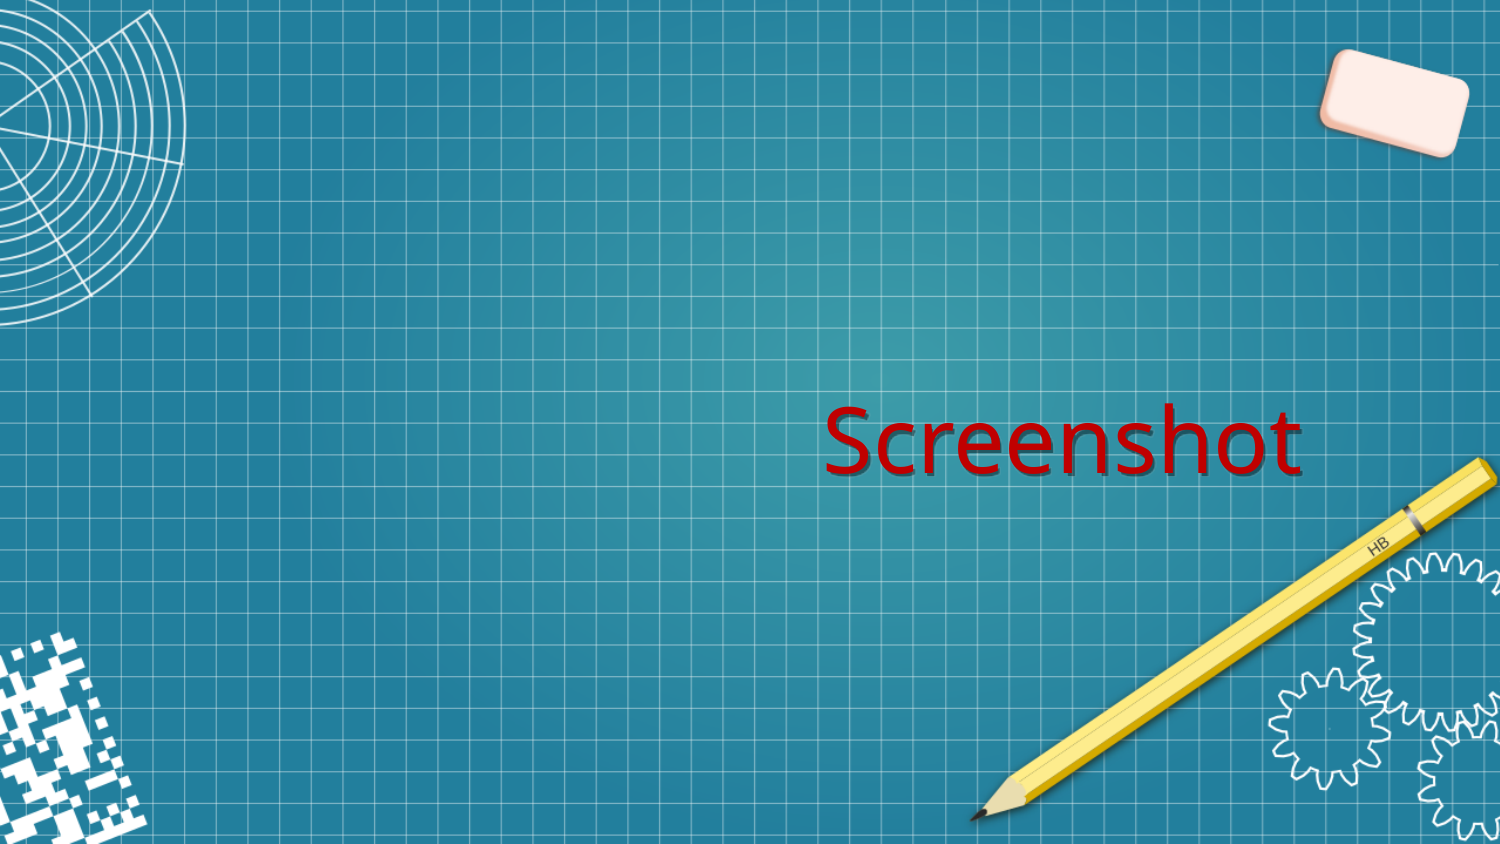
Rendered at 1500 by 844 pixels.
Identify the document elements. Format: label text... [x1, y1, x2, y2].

text_box Screenshot [230, 445, 1318, 538]
picture [0, 0, 1500, 844]
